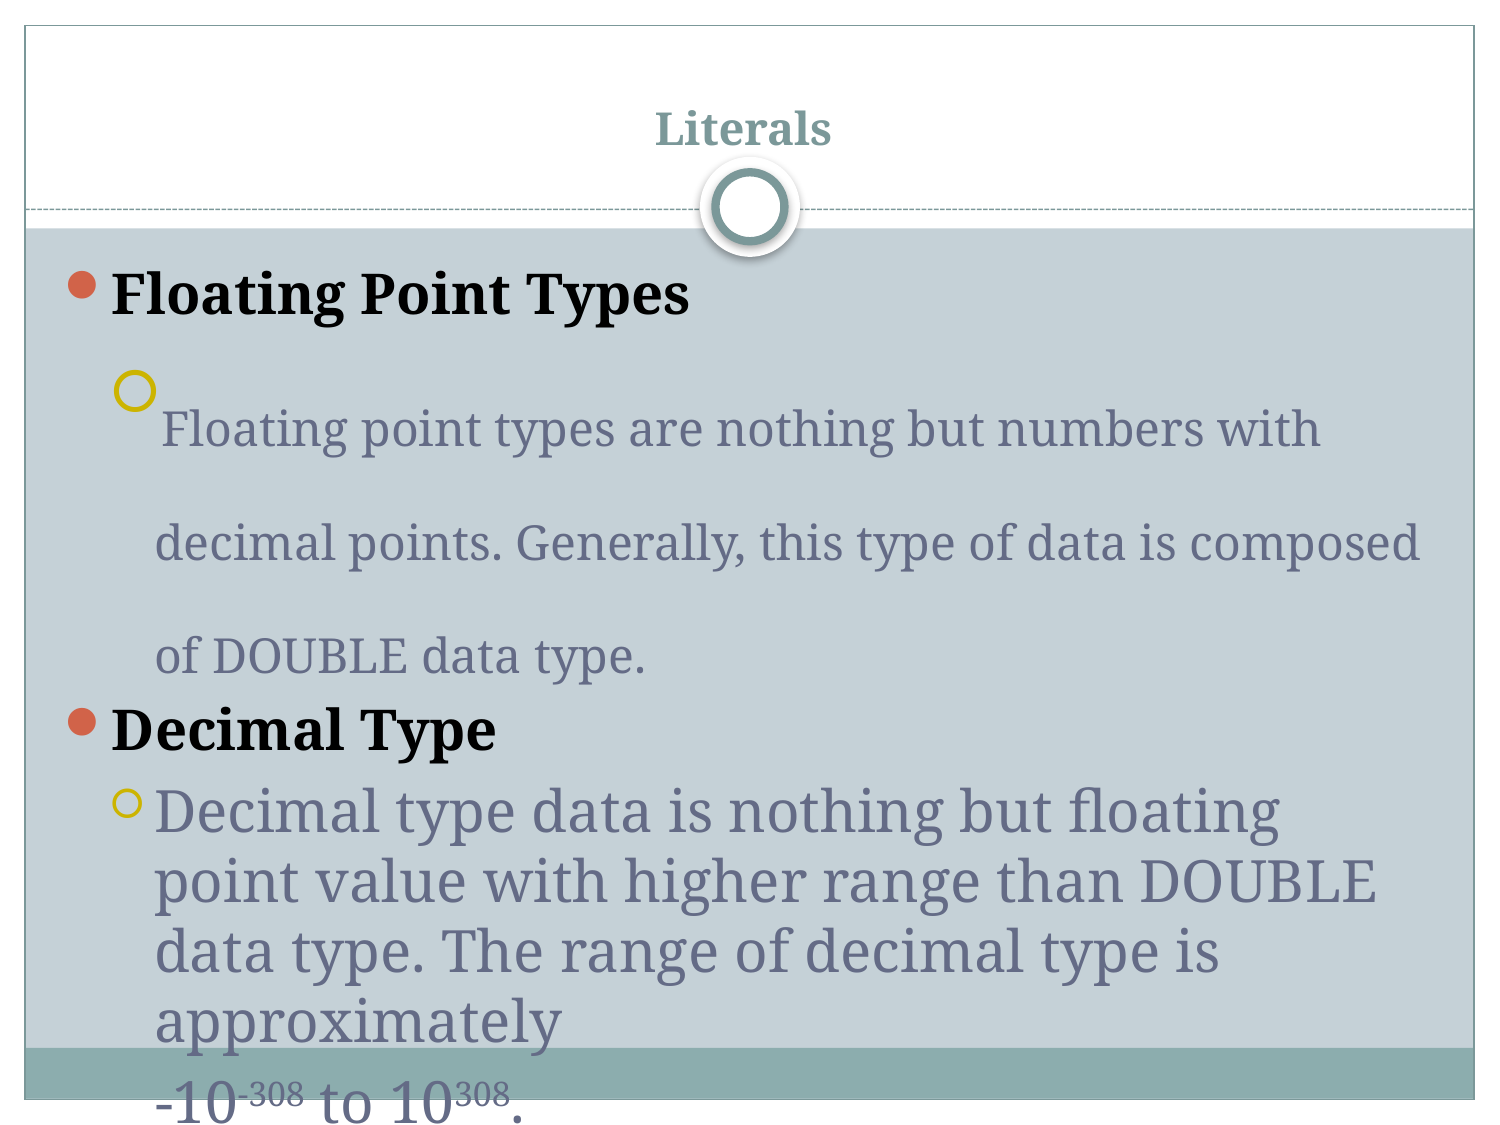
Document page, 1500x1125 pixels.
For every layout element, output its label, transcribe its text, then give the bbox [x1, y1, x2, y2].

title Literals [49, 37, 1450, 162]
list Floating Point Types Floating point types are nothing but numbers with decimal points. Generally, this type of data is composed of DOUBLE data type. Decimal Type Decimal type data is nothing but floating point value with higher range than DOUBLE data type. The range of decimal type is approximately -10-308 to 10308. [49, 250, 1445, 1001]
